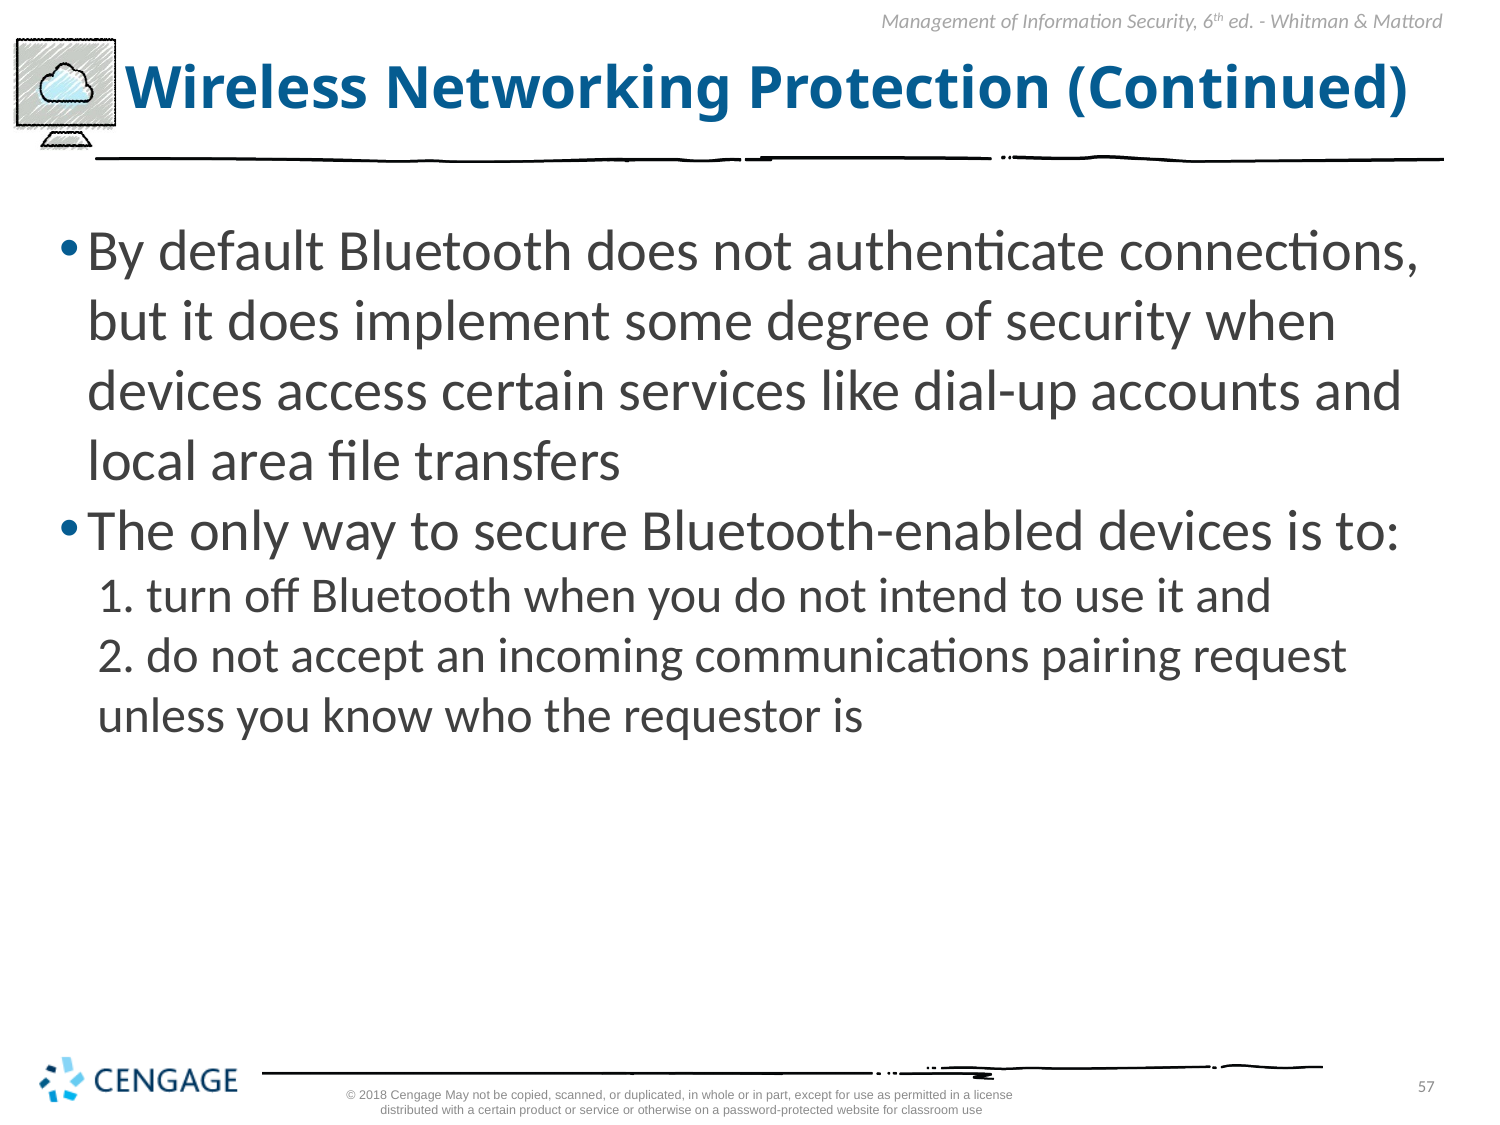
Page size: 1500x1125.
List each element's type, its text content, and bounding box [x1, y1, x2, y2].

picture [95, 155, 1444, 163]
picture [13, 36, 117, 151]
title Wireless Networking Protection (Continued) [125, 60, 1442, 121]
picture [262, 1064, 1323, 1080]
picture [19, 1043, 250, 1115]
list By default Bluetooth does not authenticate connections, but it does implement some degree of security when devices access certain services like dial-up accounts and local area file transfers The only way to secure Bluetooth-enabled devices is to: 1. turn off Bluetooth when you do not intend to use it and 2. do not accept an incoming communications pairing request unless you know who the requestor is [59, 212, 1441, 819]
